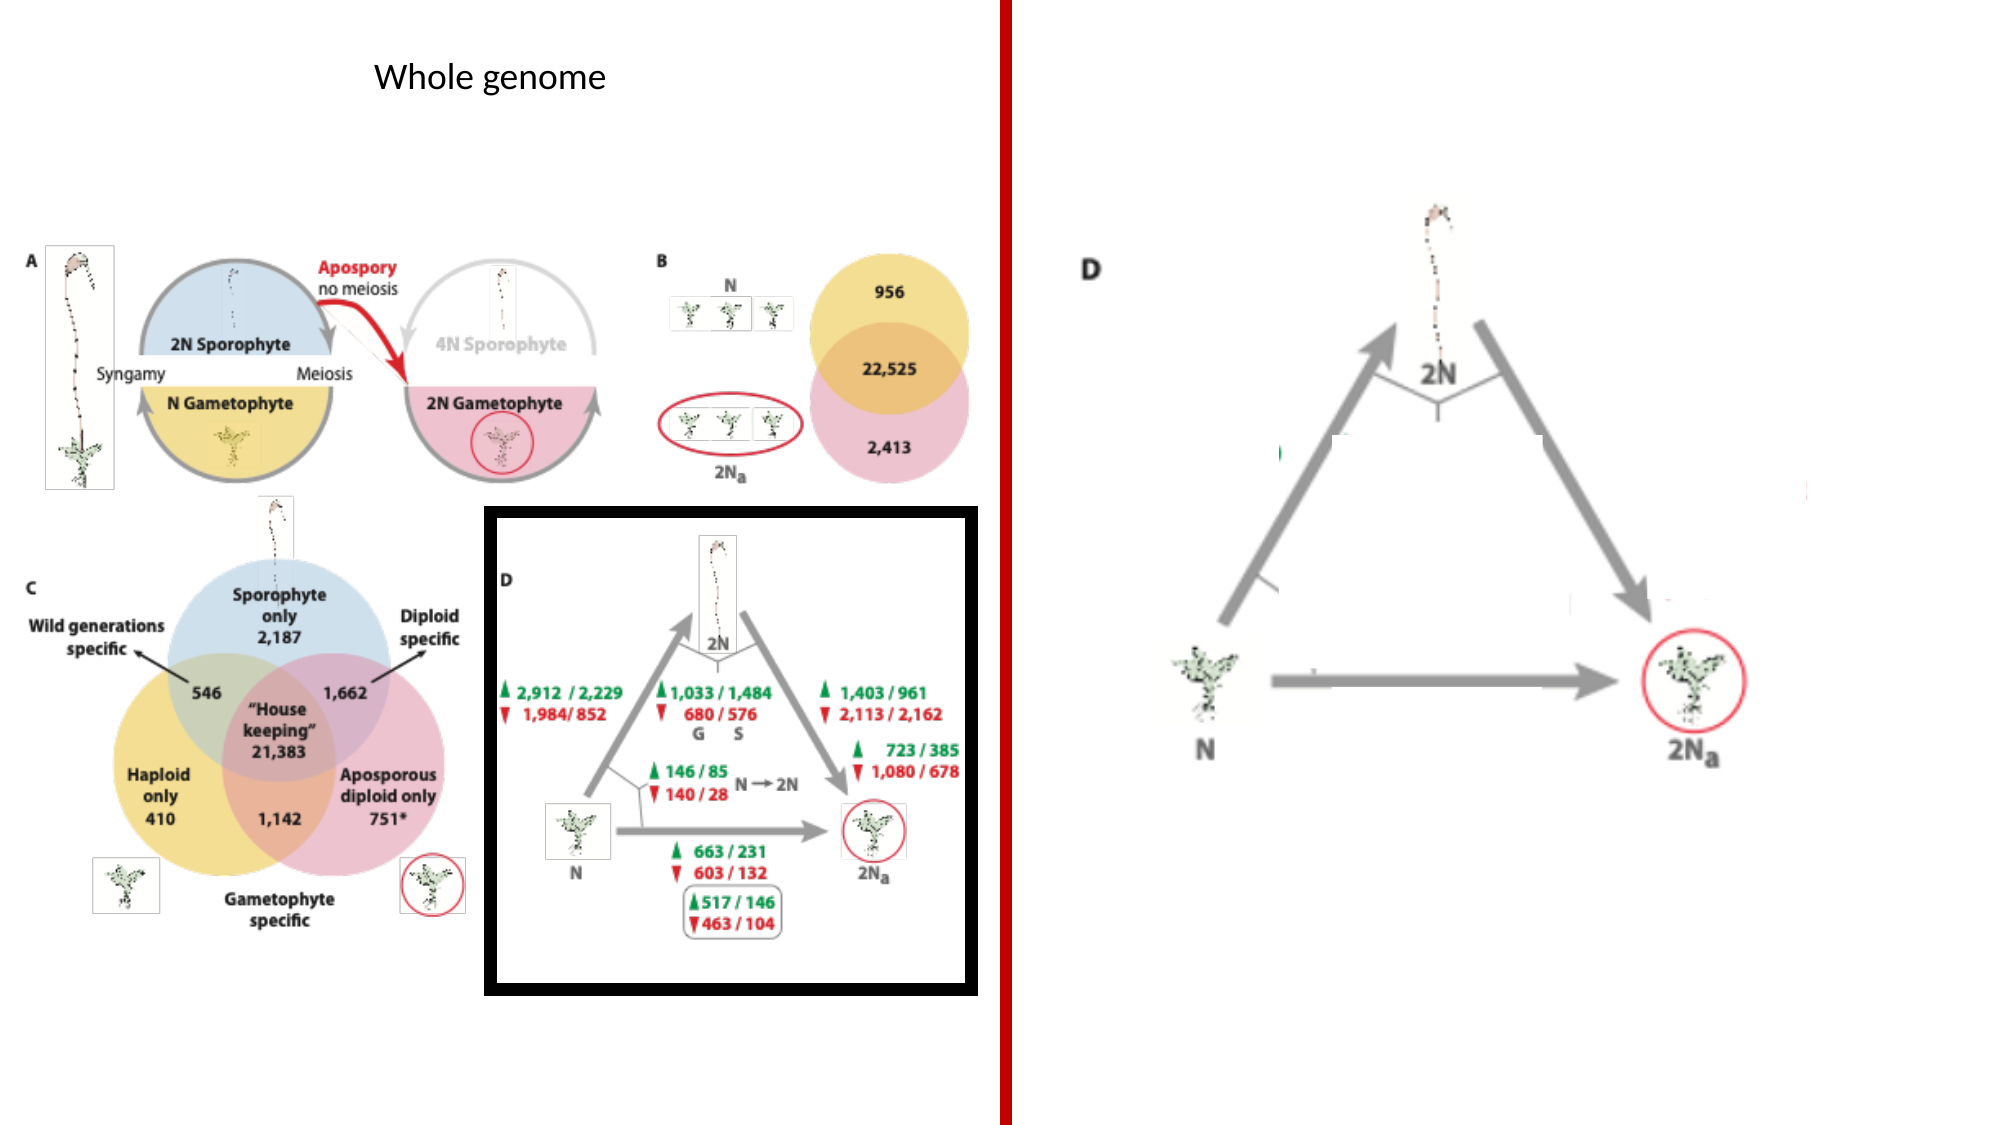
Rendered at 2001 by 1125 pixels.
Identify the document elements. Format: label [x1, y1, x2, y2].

picture [0, 0, 1000, 1125]
picture [1042, 187, 1882, 938]
